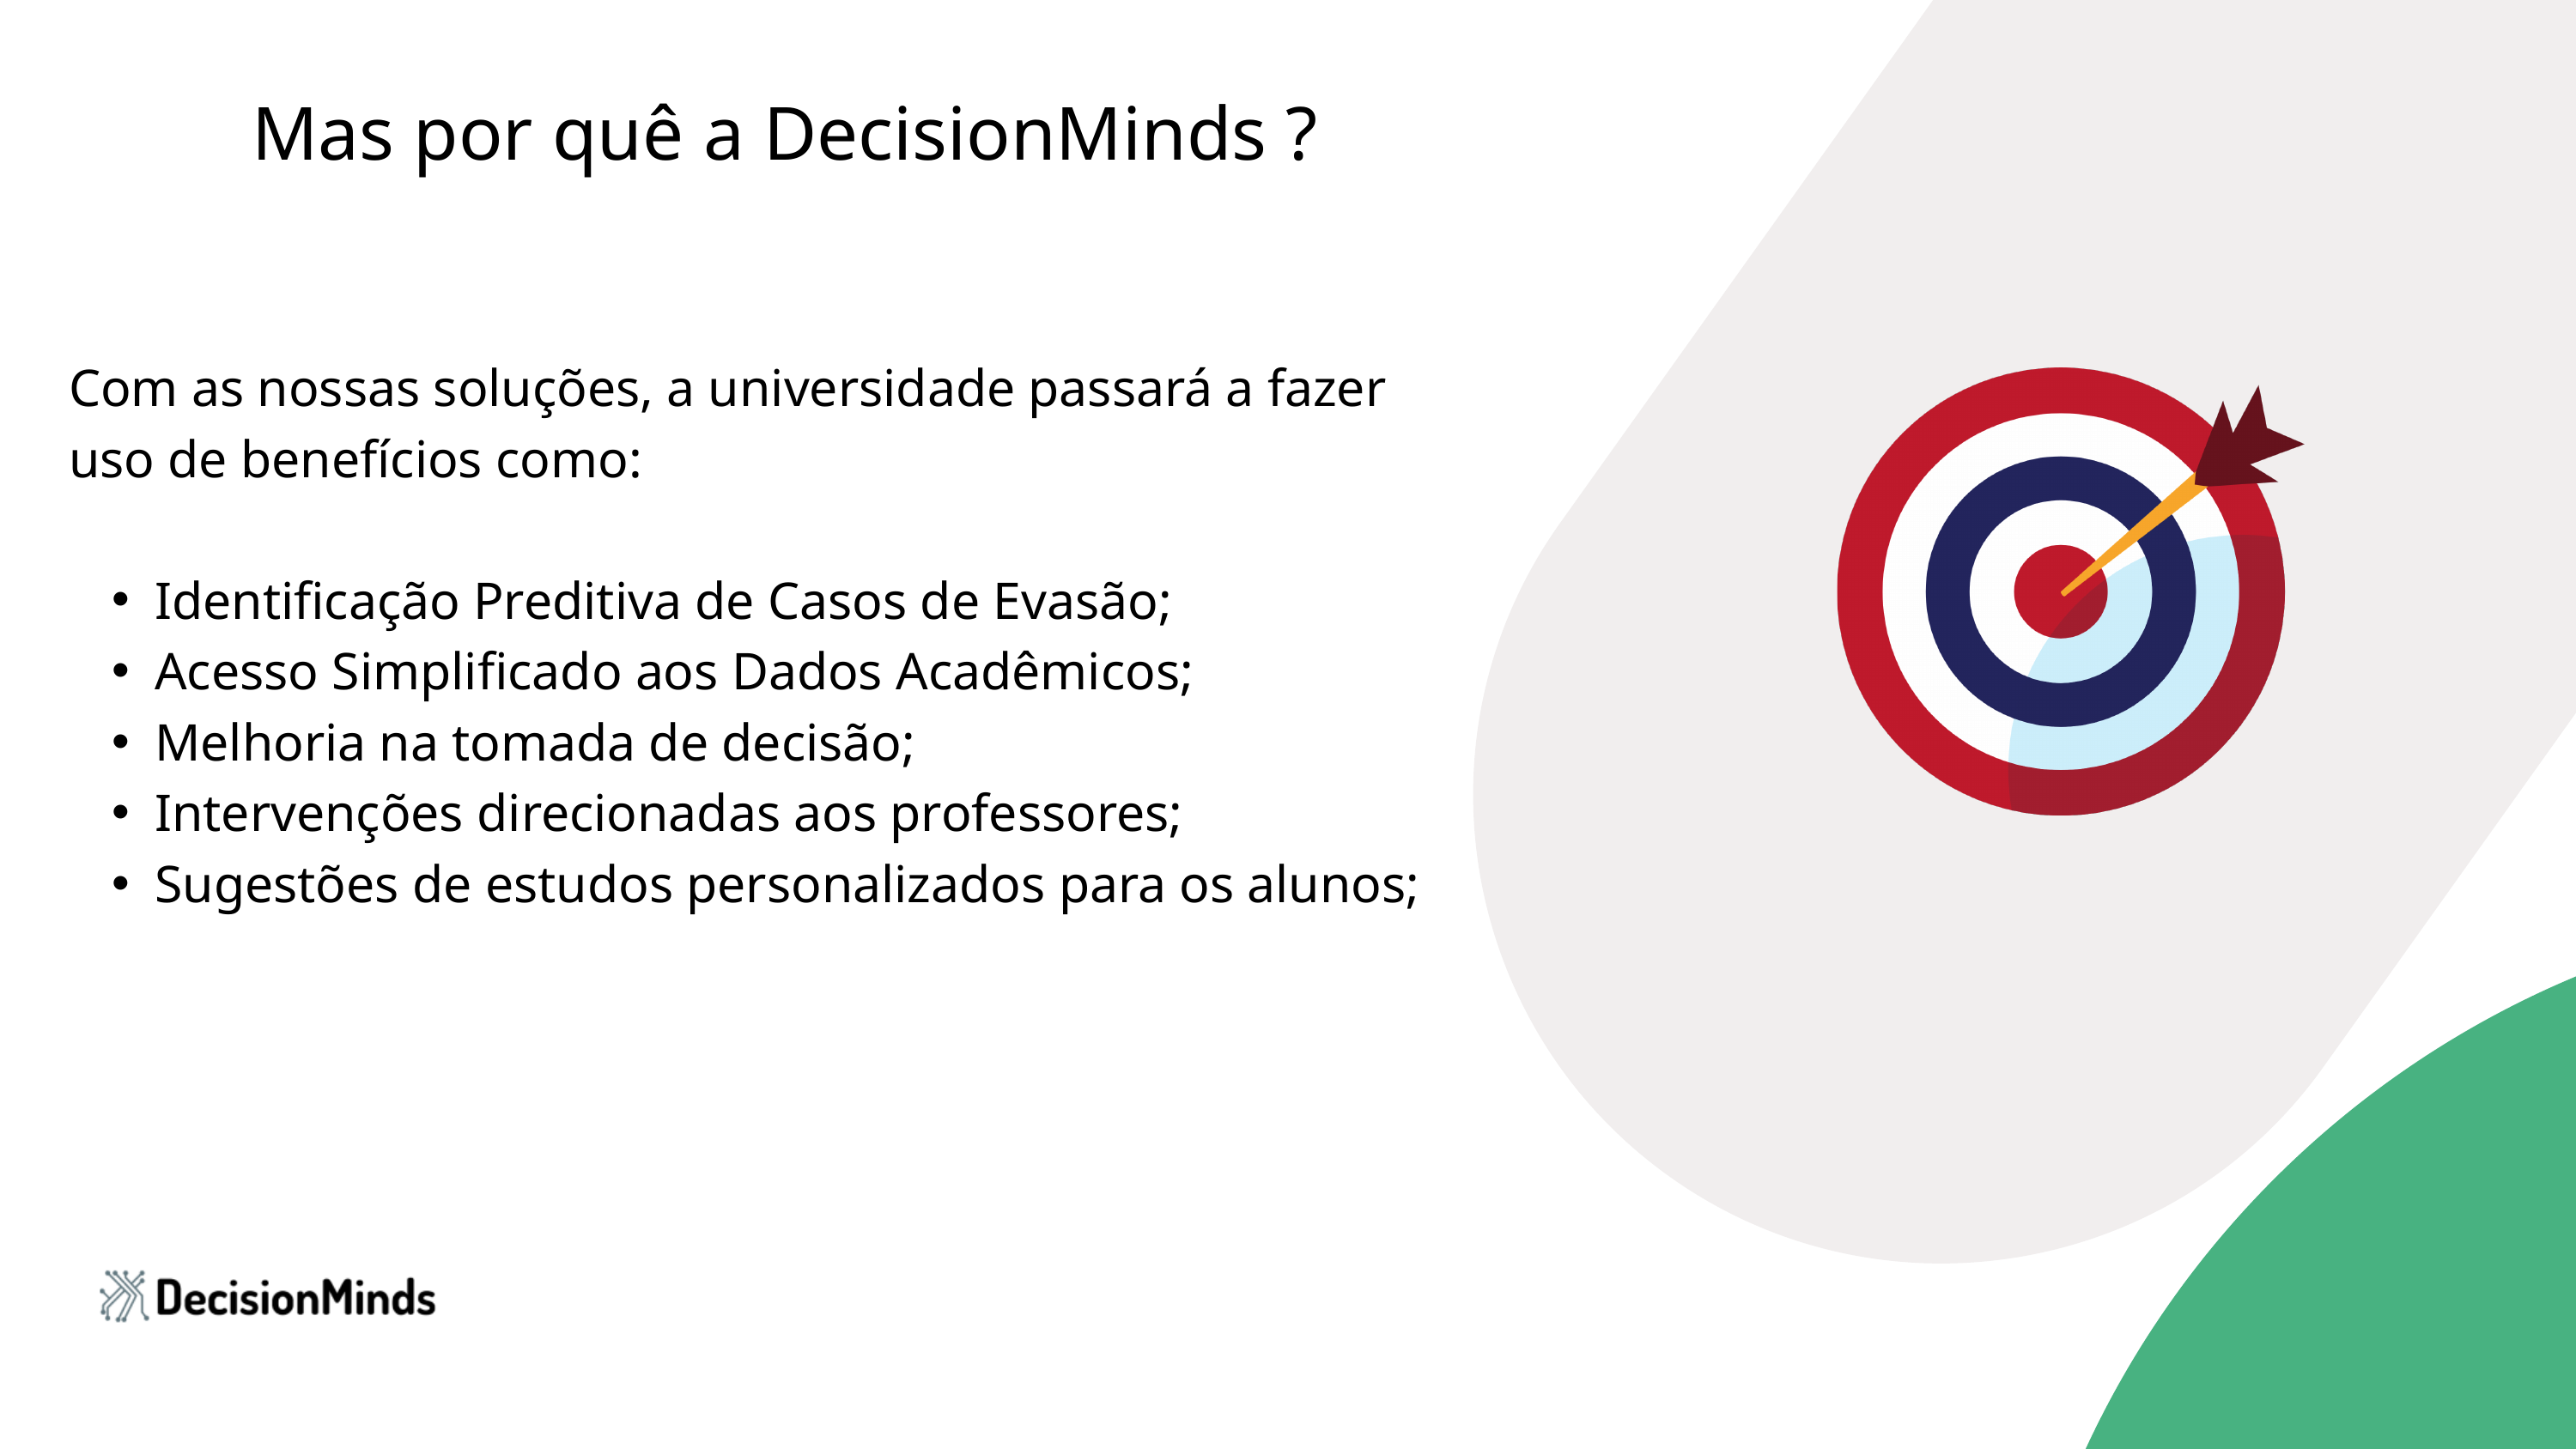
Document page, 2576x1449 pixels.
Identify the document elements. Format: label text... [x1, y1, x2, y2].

text_box Mas por quê a DecisionMinds ? [15, 72, 1306, 175]
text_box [1311, 14, 2576, 952]
text_box [69, 1233, 501, 1374]
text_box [1999, 904, 2576, 1449]
text_box Com as nossas soluções, a universidade passará a fazer uso de benefícios como: Identificação Preditiva de Casos de Evasão; Acesso Simplificado aos Dados Acadêmicos; Melhoria na tomada de decisão; Intervenções direcionadas aos professores; Sugestões de estudos personalizados para os alunos; [69, 345, 1306, 912]
